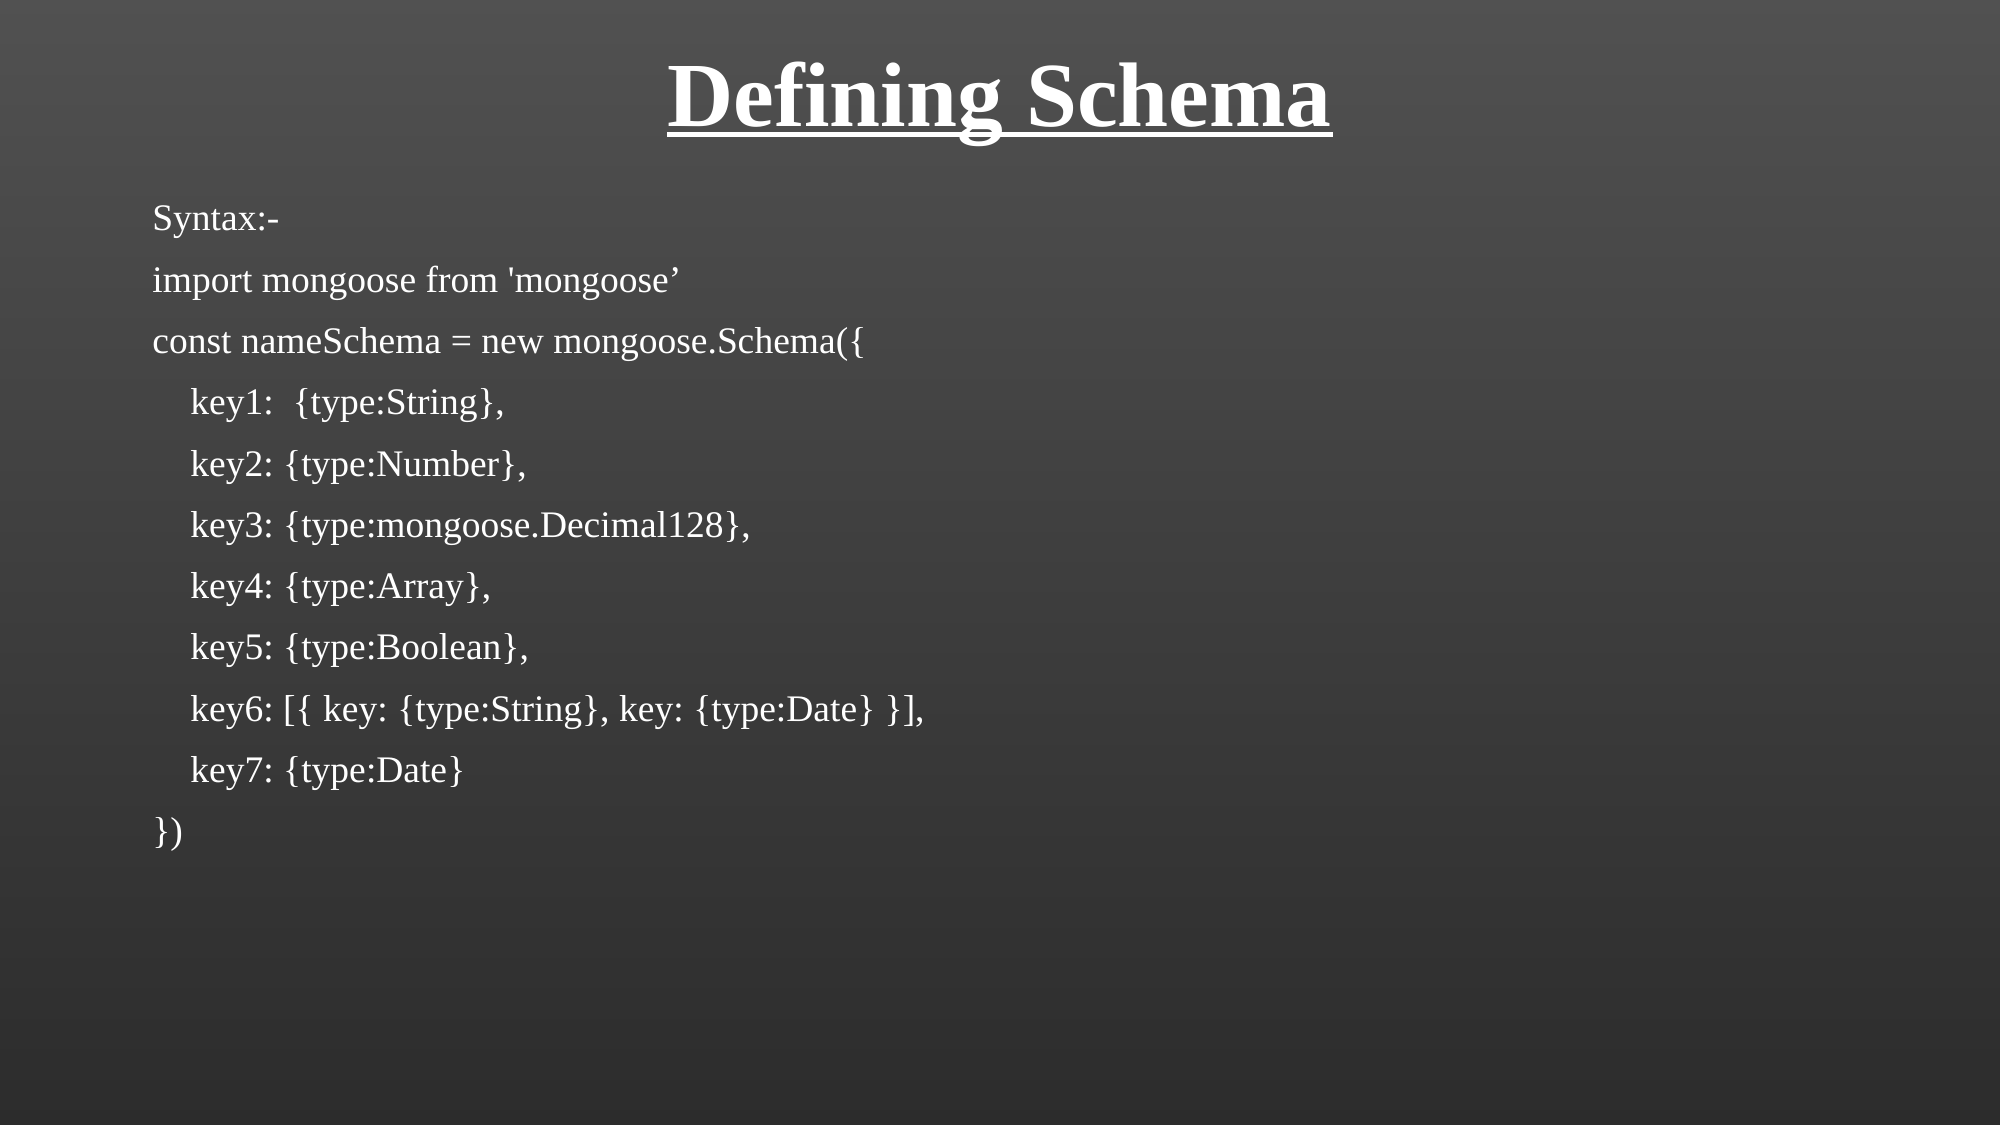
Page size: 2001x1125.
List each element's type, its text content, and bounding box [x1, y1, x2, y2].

list Syntax:- import mongoose from 'mongoose’ const nameSchema = new mongoose.Schema({ key1: {type:String}, key2: {type:Number}, key3: {type:mongoose.Decimal128}, key4: {type:Array}, key5: {type:Boolean}, key6: [{ key: {type:String}, key: {type:Date} }], key7: {type:Date} }) [137, 190, 1863, 1062]
title Defining Schema [137, 32, 1863, 162]
